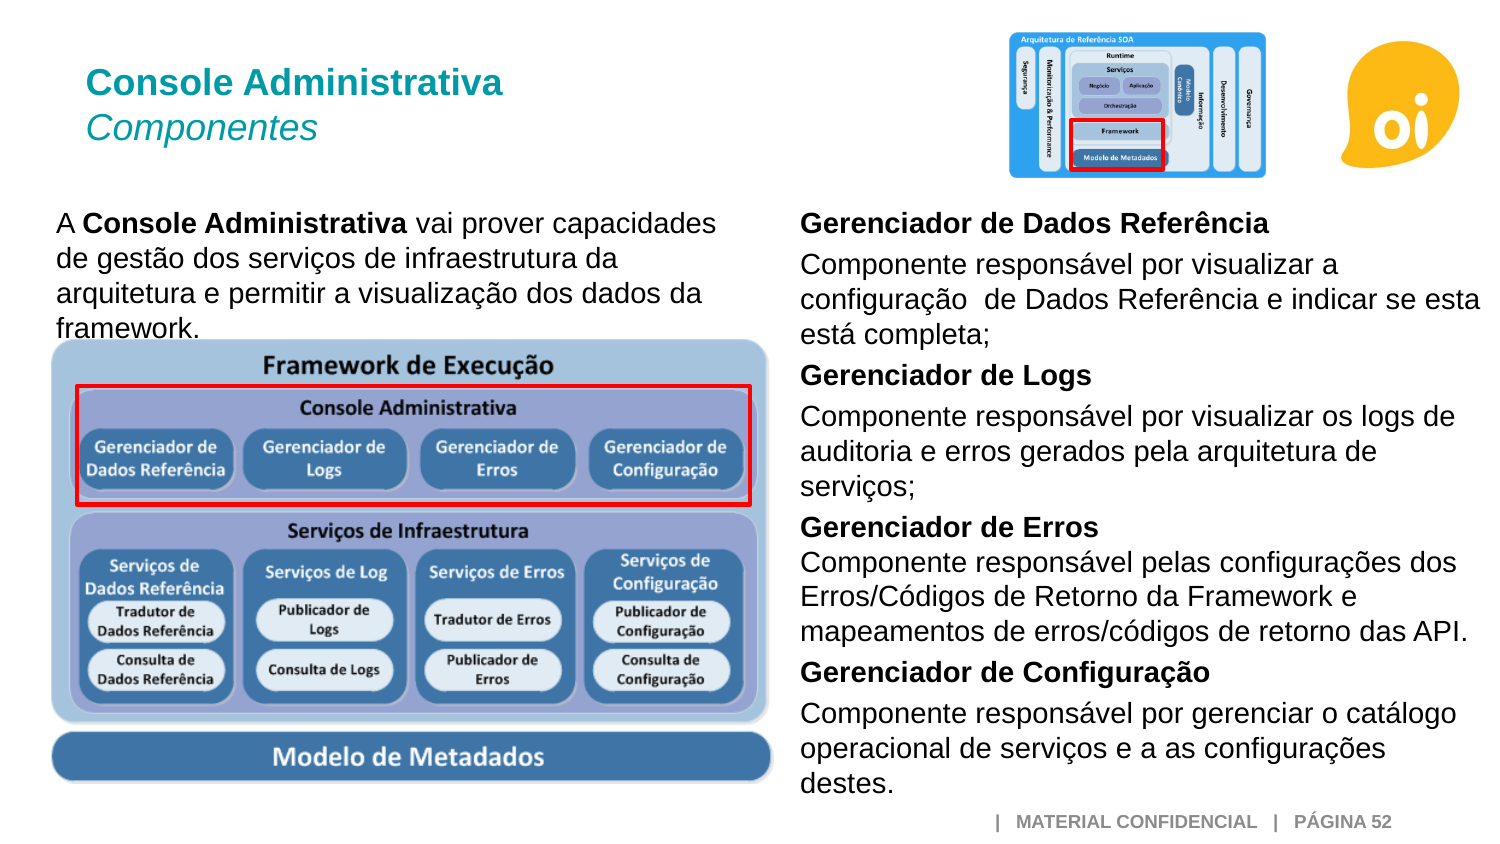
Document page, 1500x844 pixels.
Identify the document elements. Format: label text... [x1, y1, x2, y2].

text_box A Console Administrativa vai prover capacidades de gestão dos serviços de infraestrutura da arquitetura e permitir a visualização dos dados da framework. [41, 197, 773, 352]
slide_number | MATERIAL CONFIDENCIAL | PÁGINA 52 [773, 799, 1408, 844]
title Console Administrativa Componentes [70, 50, 1004, 157]
list Gerenciador de Dados Referência Componente responsável por visualizar a configuração de Dados Referência e indicar se esta está completa; Gerenciador de Logs Componente responsável por visualizar os logs de auditoria e erros gerados pela arquitetura de serviços; Gerenciador de Erros Componente responsável pelas configurações dos Erros/Códigos de Retorno da Framework e mapeamentos de erros/códigos de retorno das API. Gerenciador de Configuração Componente responsável por gerenciar o catálogo operacional de serviços e a as configurações destes. [785, 197, 1500, 786]
picture [0, 0, 1500, 844]
